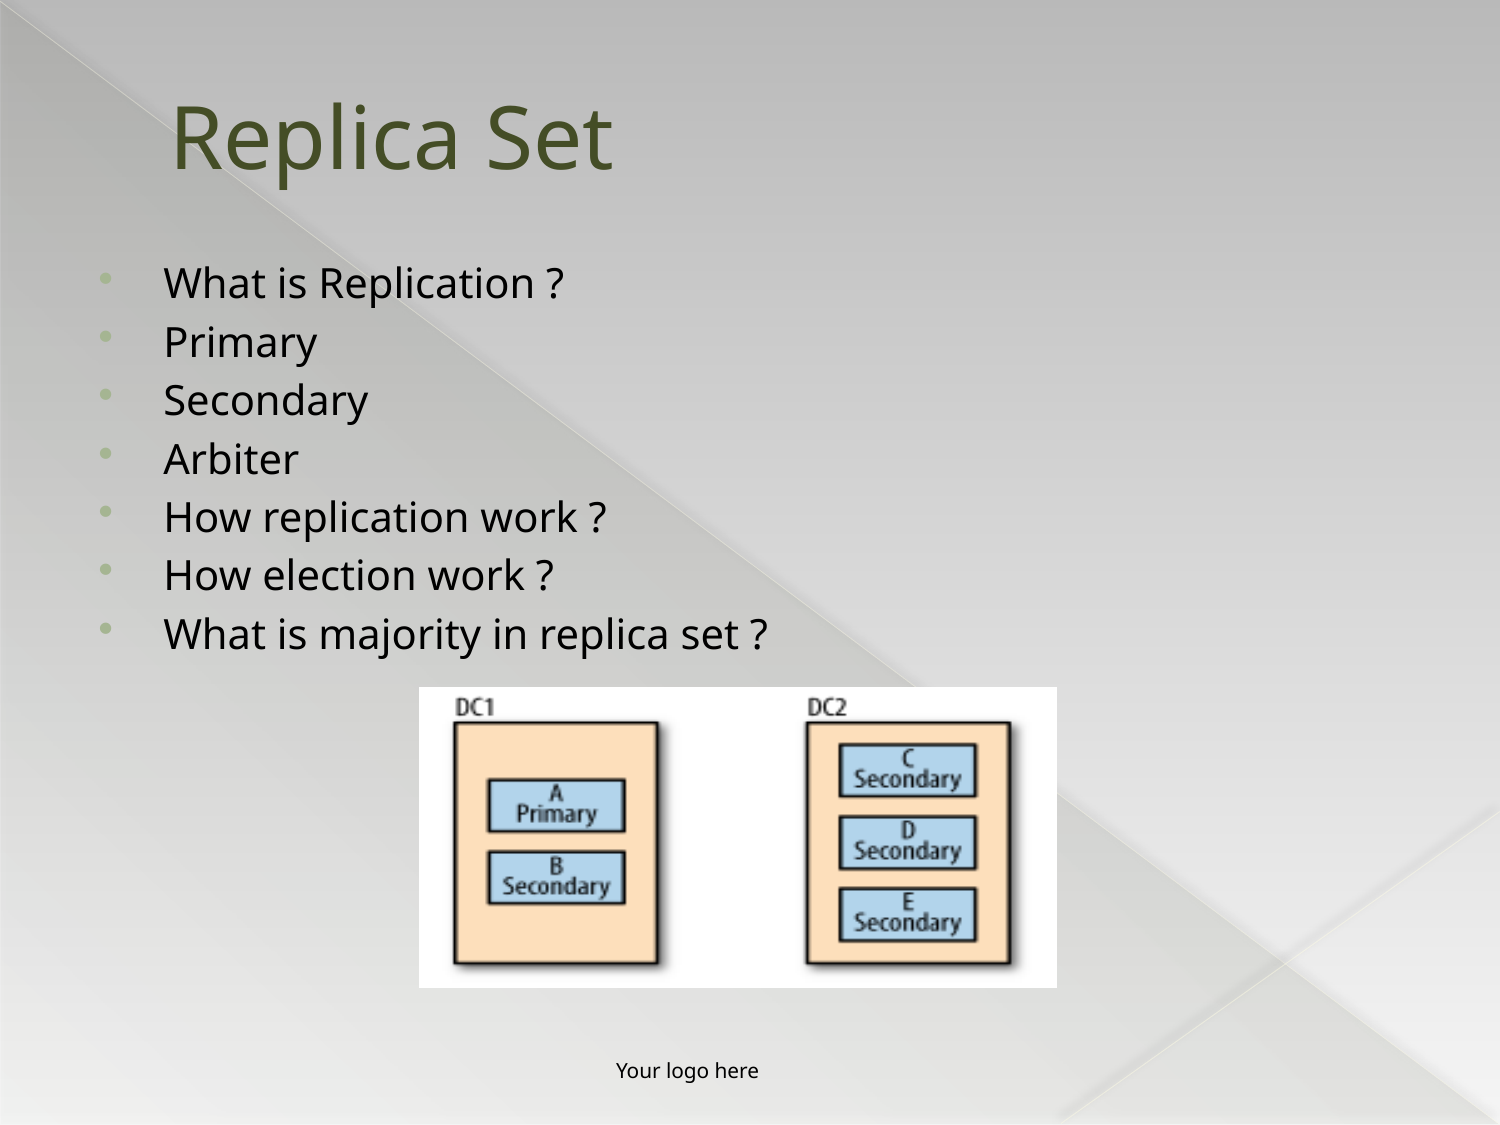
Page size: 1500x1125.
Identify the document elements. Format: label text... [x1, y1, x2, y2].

title Replica Set [75, 43, 1425, 225]
list What is Replication ? Primary Secondary Arbiter How replication work ? How election work ? What is majority in replica set ? [75, 249, 1425, 1013]
picture [419, 687, 1057, 988]
footer Your logo here [75, 1044, 774, 1094]
